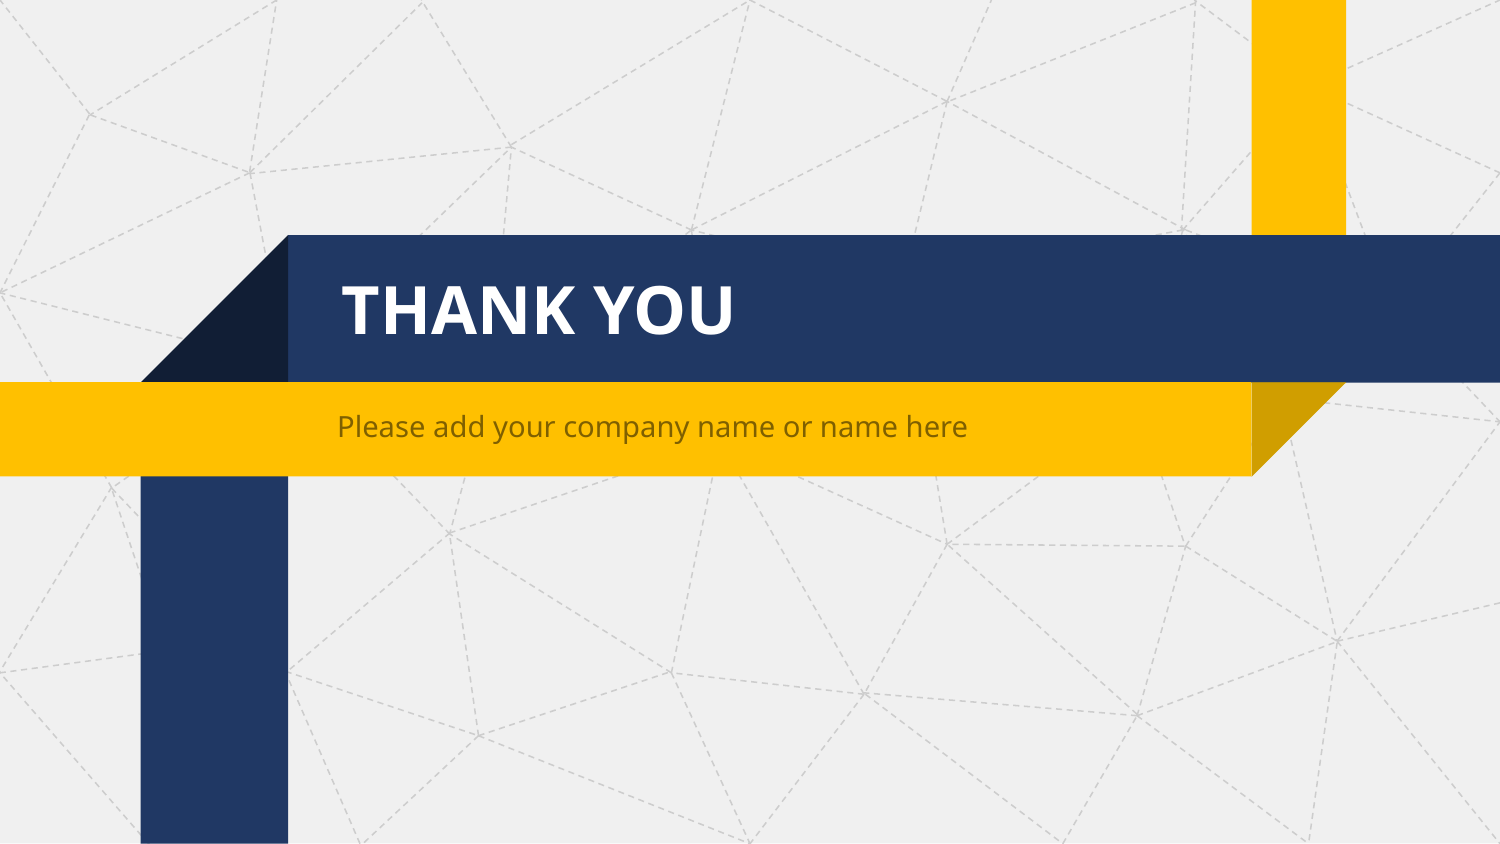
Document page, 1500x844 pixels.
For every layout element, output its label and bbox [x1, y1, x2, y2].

text_box [140, 485, 289, 844]
text_box [1251, 0, 1347, 233]
text_box [0, 381, 1347, 478]
text_box [140, 234, 1500, 384]
